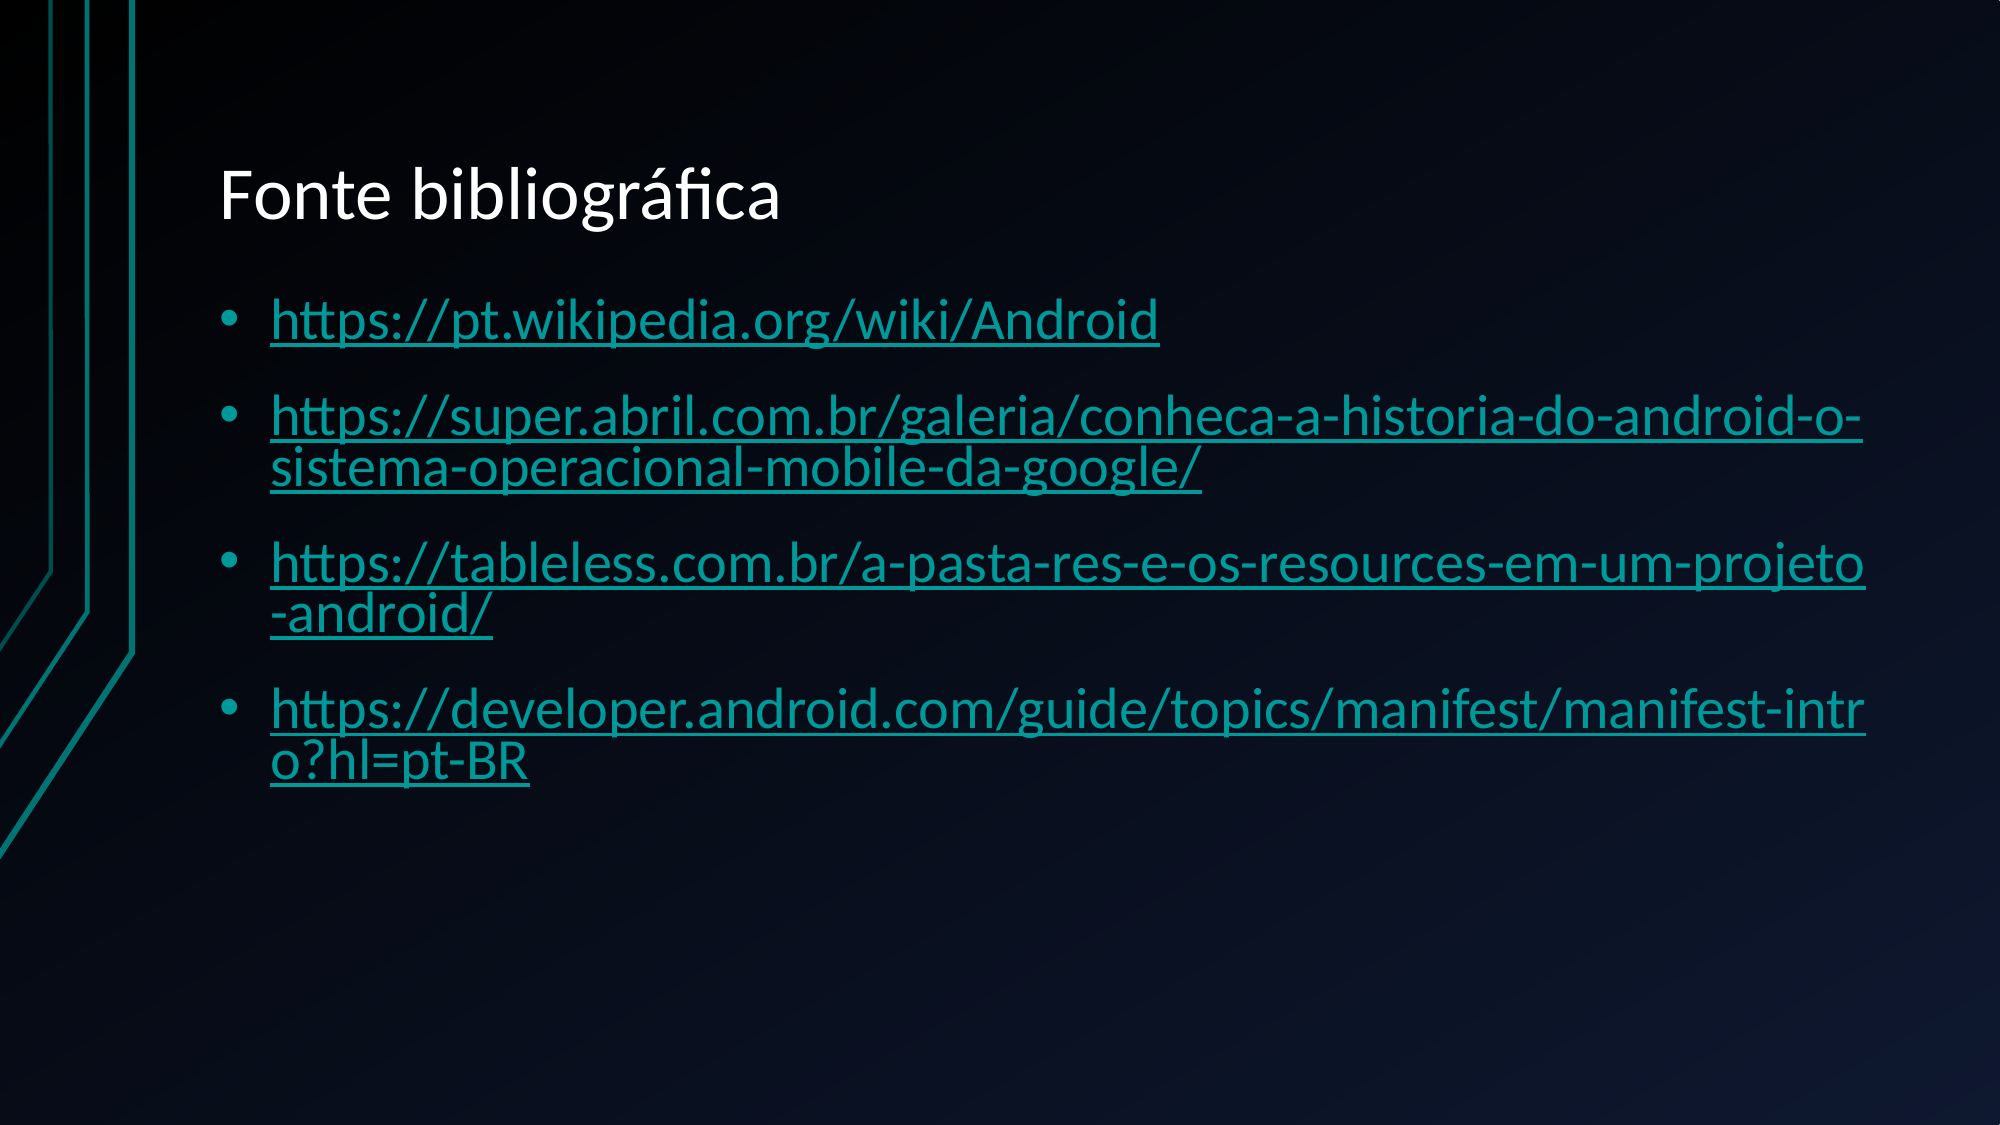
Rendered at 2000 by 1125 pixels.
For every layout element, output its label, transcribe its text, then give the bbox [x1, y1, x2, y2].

title Fonte bibliográfica [199, 45, 1900, 246]
list https://pt.wikipedia.org/wiki/Android https://super.abril.com.br/galeria/conheca-a-historia-do-android-o-sistema-operacional-mobile-da-google/ https://tableless.com.br/a-pasta-res-e-os-resources-em-um-projeto-android/ https://developer.android.com/guide/topics/manifest/manifest-intro?hl=pt-BR [199, 279, 1900, 1012]
